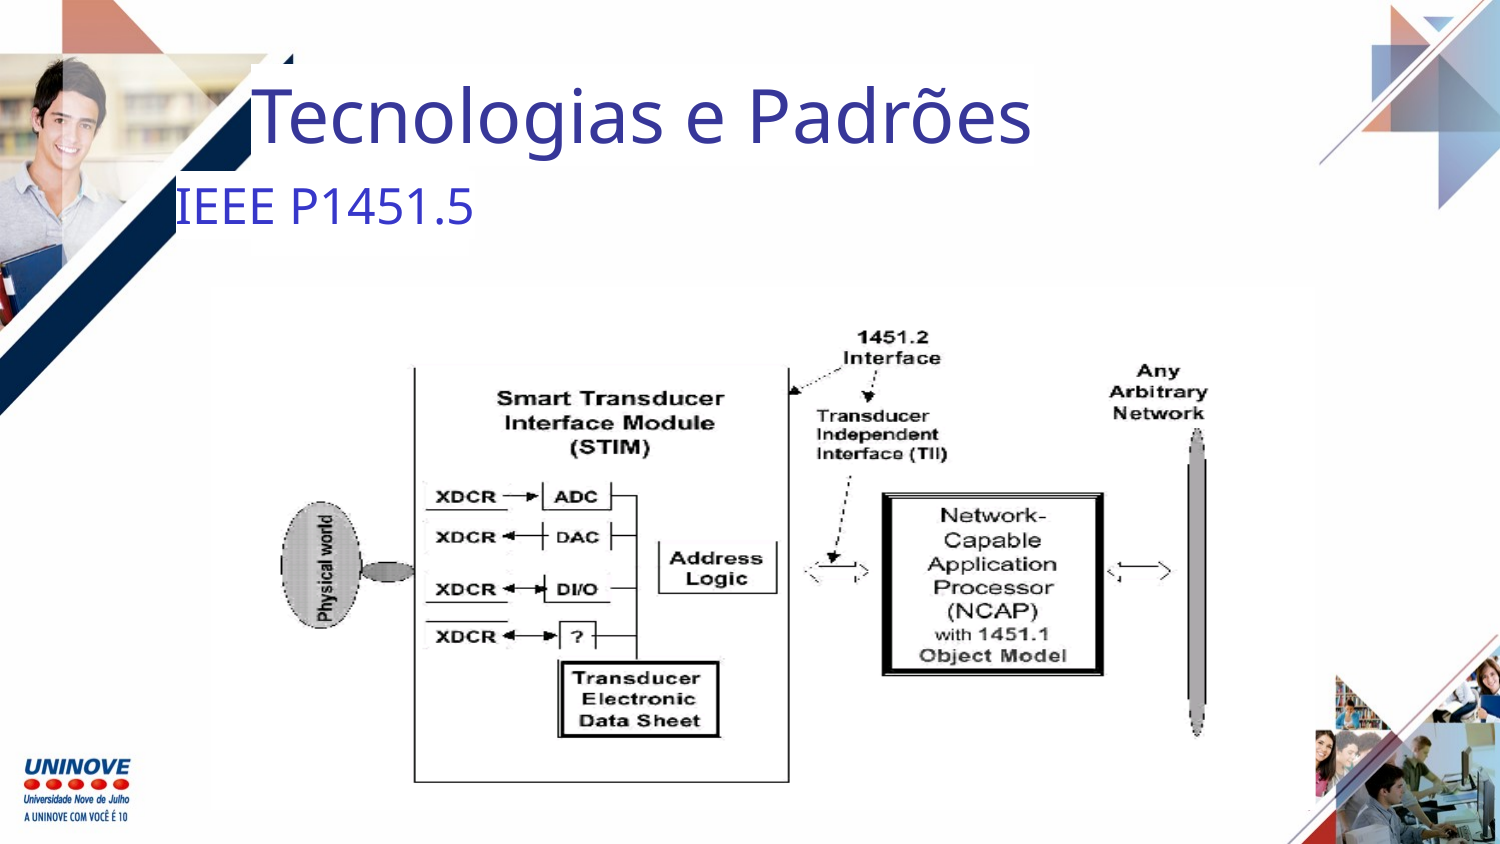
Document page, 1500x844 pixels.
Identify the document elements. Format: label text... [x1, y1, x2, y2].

text_box IEEE P1451.5 [173, 172, 478, 265]
text_box Tecnologias e Padrões Atuais [249, 66, 1223, 204]
picture [0, 0, 1500, 844]
text_box [211, 287, 1316, 810]
